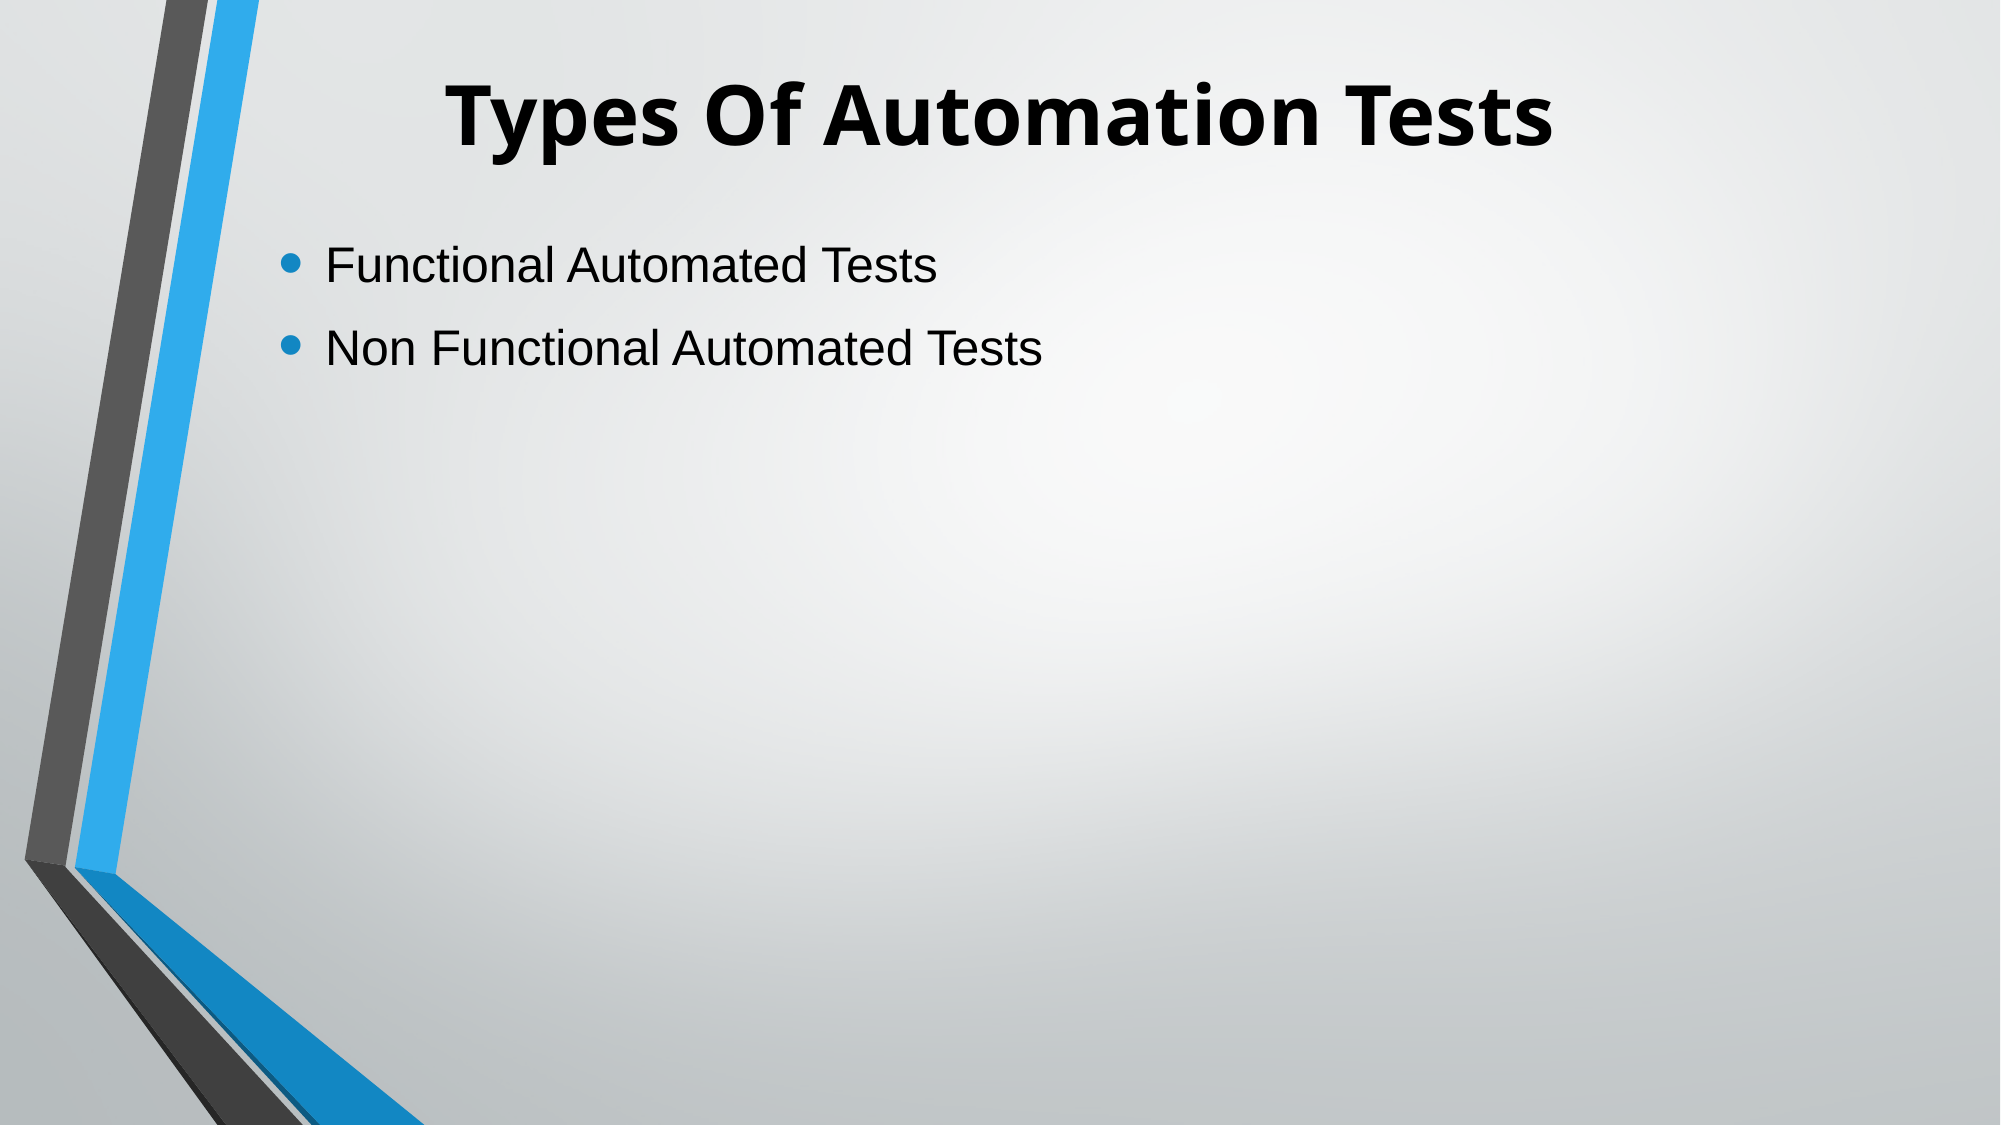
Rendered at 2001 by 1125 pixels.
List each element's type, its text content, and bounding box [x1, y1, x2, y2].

list Functional Automated Tests Non Functional Automated Tests [263, 224, 1708, 488]
title Types Of Automation Tests [249, 0, 1750, 225]
